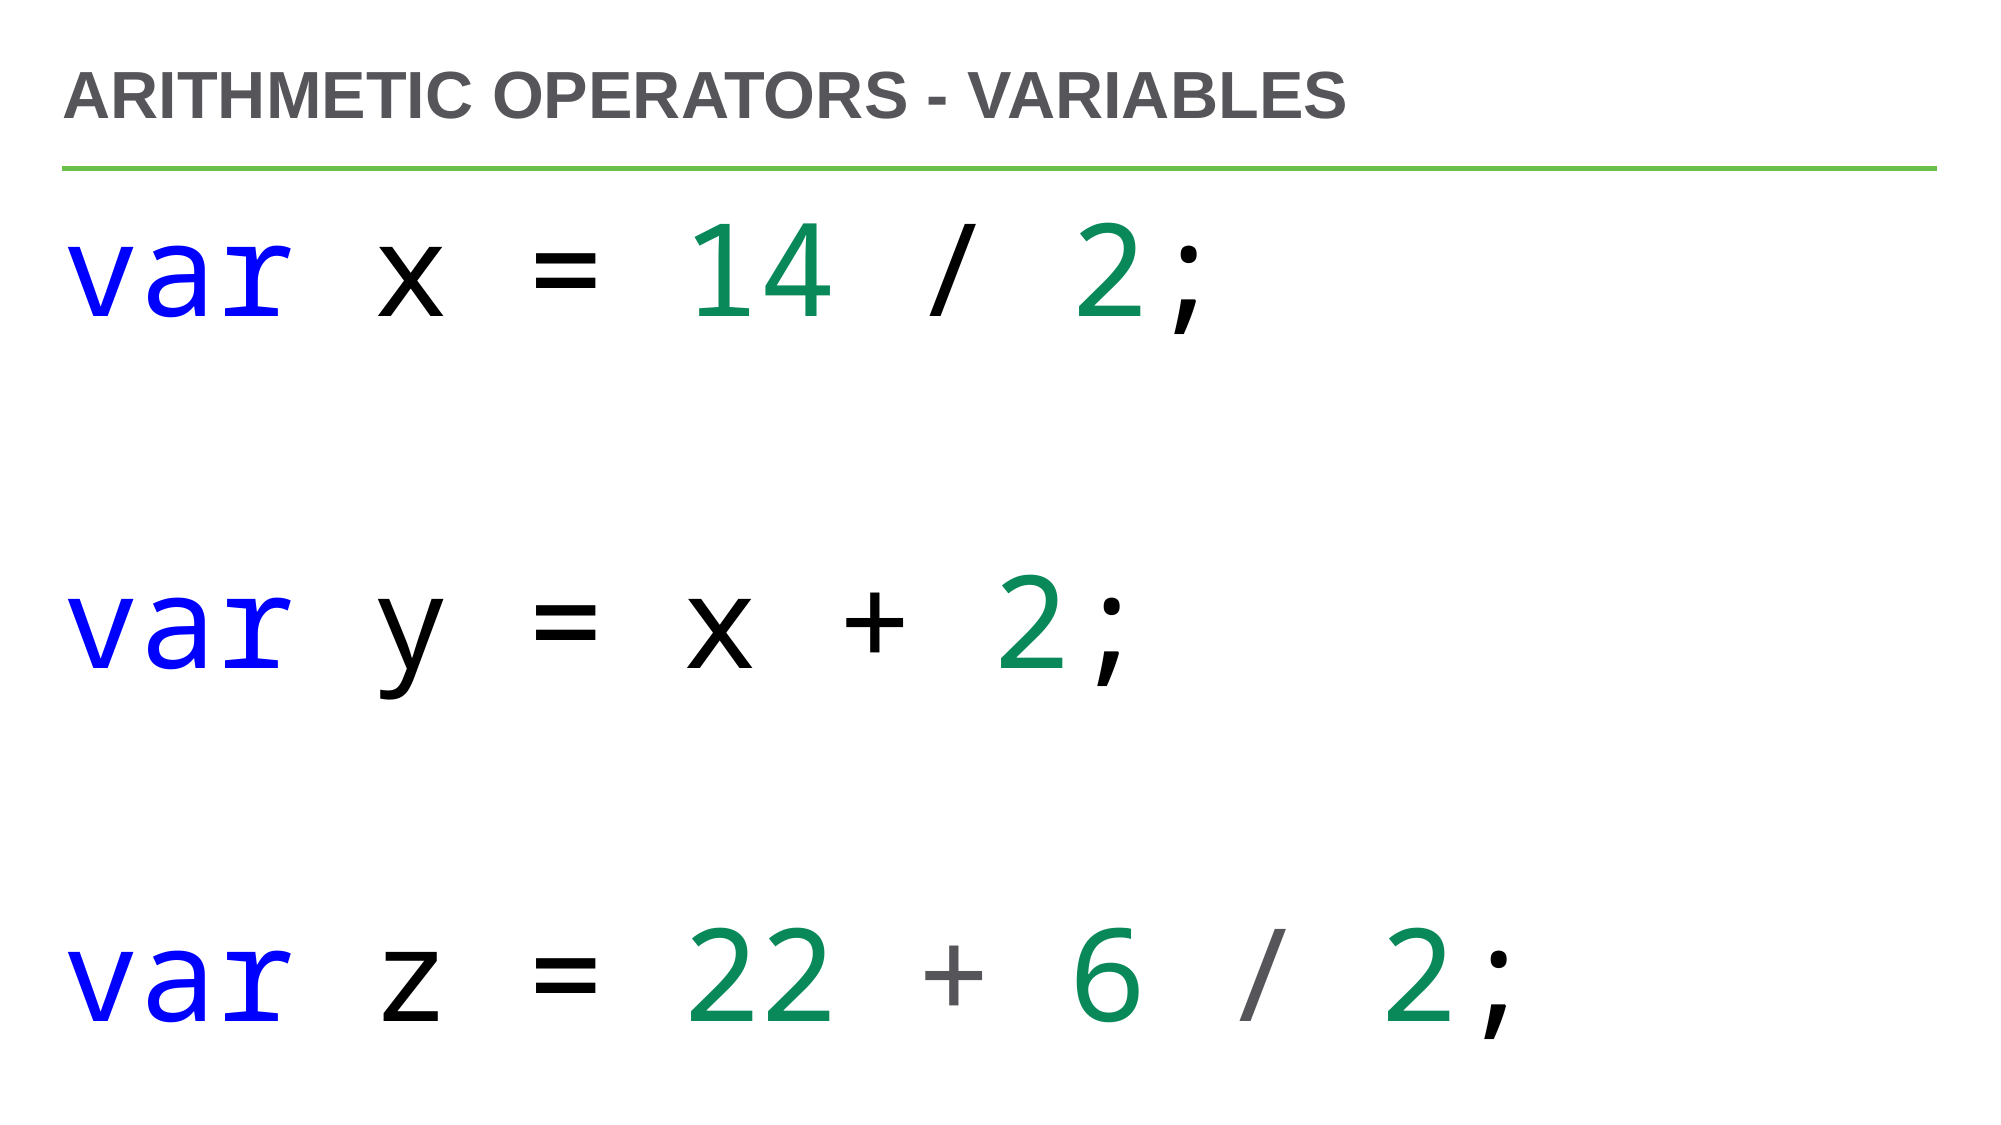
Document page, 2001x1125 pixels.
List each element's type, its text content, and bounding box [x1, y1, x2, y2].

title Arithmetic operators - variables [62, 37, 1938, 150]
list var x = 14 / 2; var y = x + 2; var z = 22 + 6 / 2; [62, 187, 1938, 1050]
